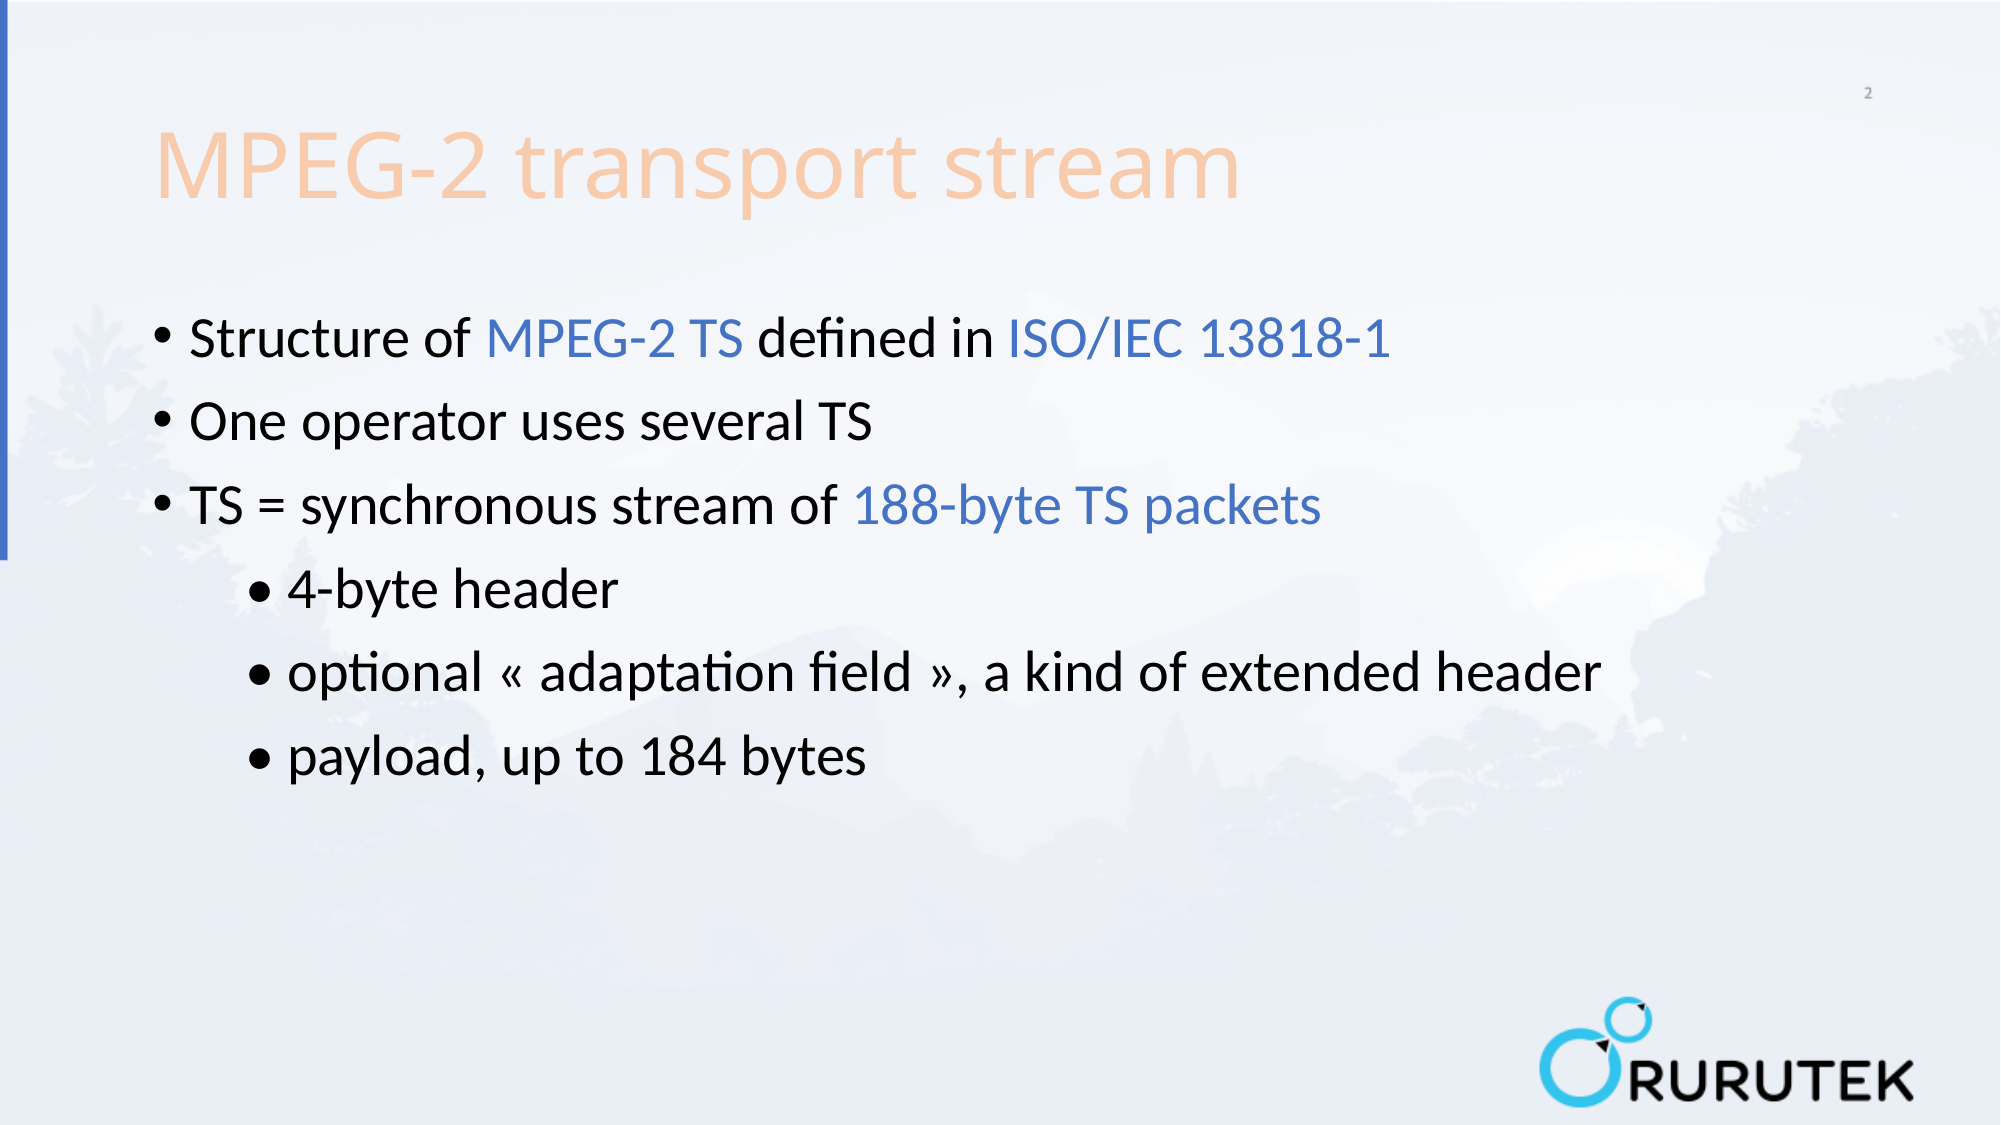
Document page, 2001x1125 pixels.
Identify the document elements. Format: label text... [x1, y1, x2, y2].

list Structure of MPEG-2 TS defined in ISO/IEC 13818-1 One operator uses several TS TS = synchronous stream of 188-byte TS packets • 4-byte header • optional « adaptation field », a kind of extended header • payload, up to 184 bytes [137, 299, 1863, 1014]
picture [0, 0, 2001, 1125]
title MPEG-2 transport stream [137, 59, 1863, 278]
